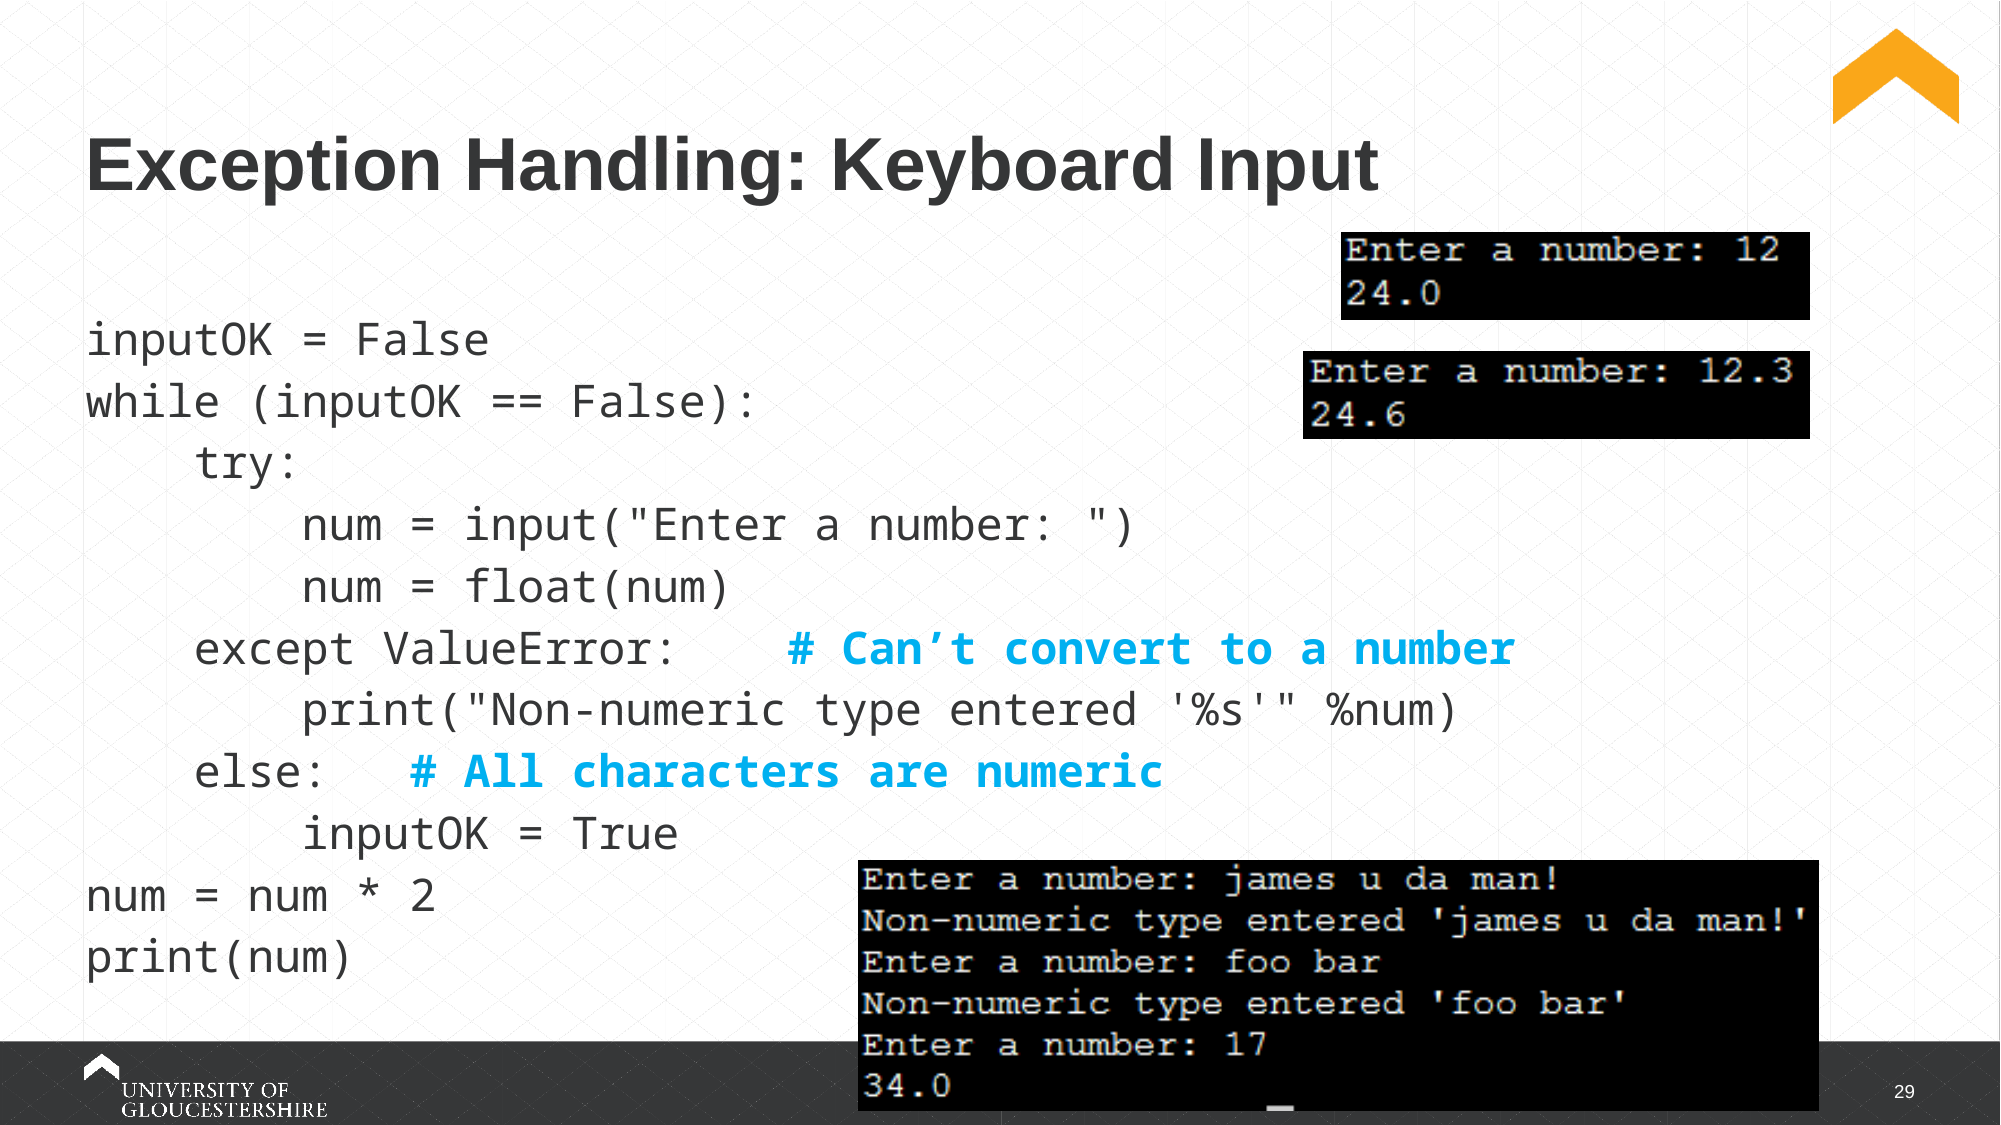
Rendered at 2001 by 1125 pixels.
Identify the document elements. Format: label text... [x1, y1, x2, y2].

picture [0, 1, 2001, 1125]
title Exception Handling: Keyboard Input [85, 138, 1889, 257]
list inputOK = False while (inputOK == False): try: num = input("Enter a number: ") num = float(num) except ValueError: # Can’t convert to a number print("Non-numeric type entered '%s'" %num) else: # All characters are numeric inputOK = True num = num * 2 print(num) [85, 256, 1834, 973]
